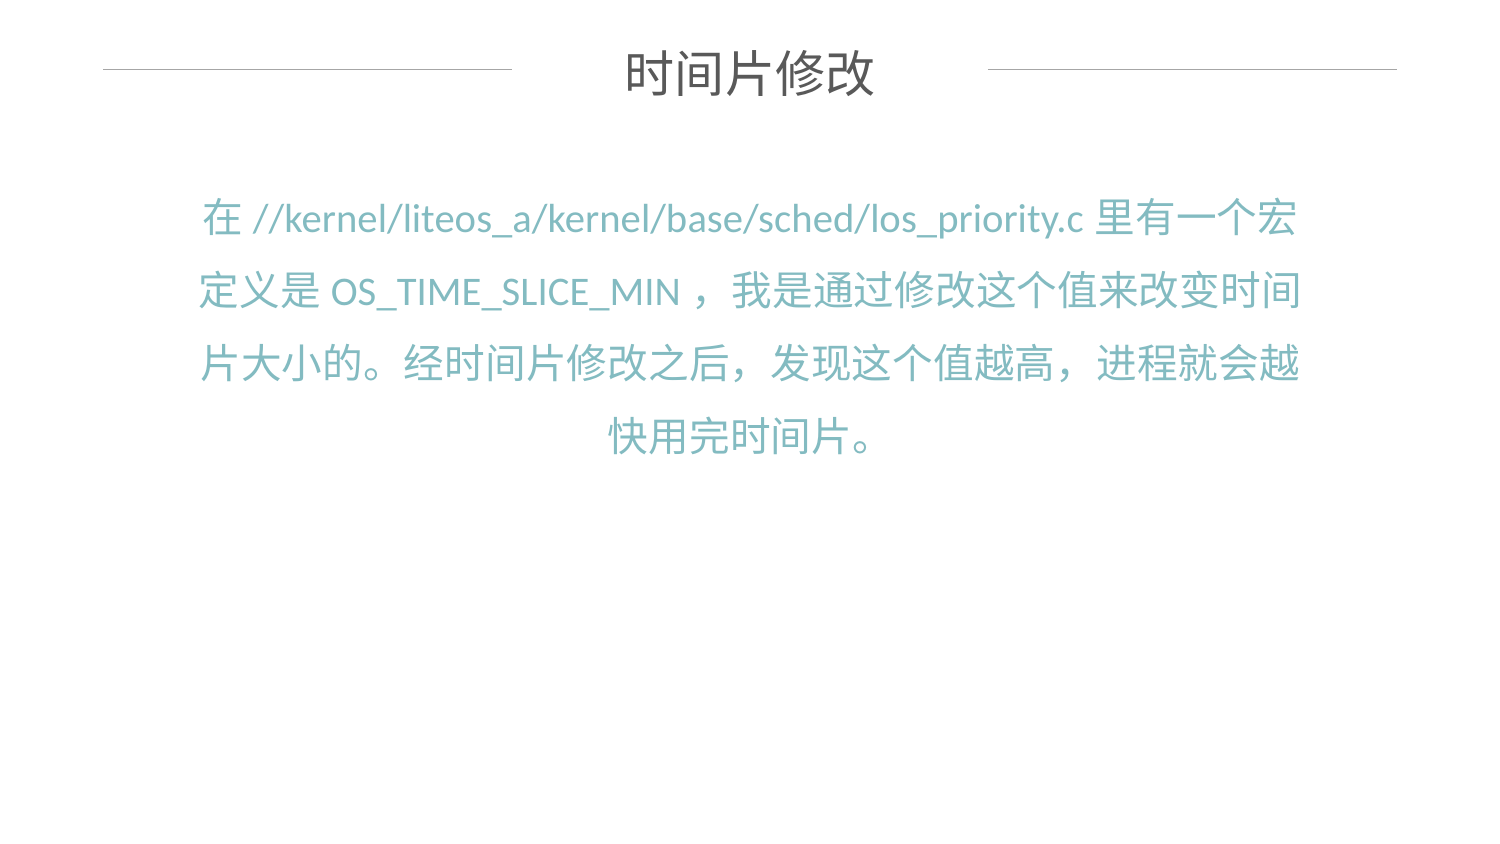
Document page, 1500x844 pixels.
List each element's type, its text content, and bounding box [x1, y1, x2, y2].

text_box 时间片修改 [519, 70, 981, 103]
text_box 在//kernel/liteos_a/kernel/base/sched/los_priority.c里有一个宏定义是OS_TIME_SLICE_MIN，我是通过修改这个值来改变时间片大小的。经时间片修改之后，发现这个值越高，进程就会越快用完时间片。 [172, 161, 1329, 465]
text_box 时间片修改 [519, 42, 981, 68]
